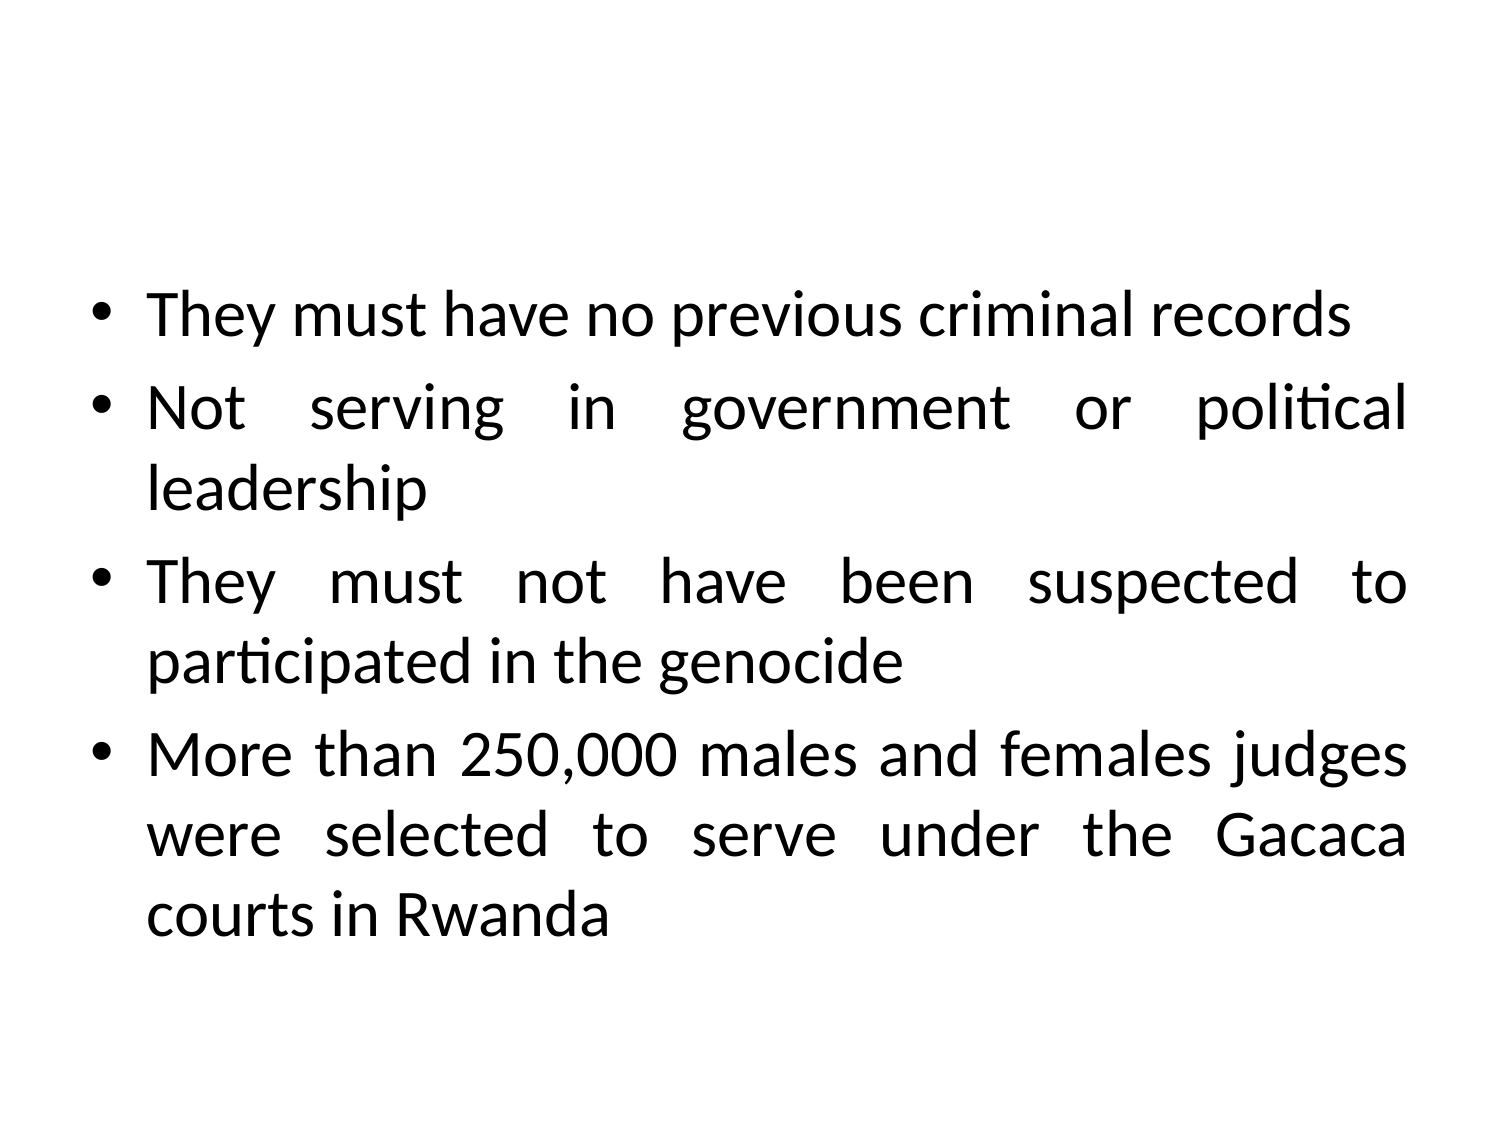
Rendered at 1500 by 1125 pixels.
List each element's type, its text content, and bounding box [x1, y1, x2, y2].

list They must have no previous criminal records Not serving in government or political leadership They must not have been suspected to participated in the genocide More than 250,000 males and females judges were selected to serve under the Gacaca courts in Rwanda [75, 262, 1425, 1005]
